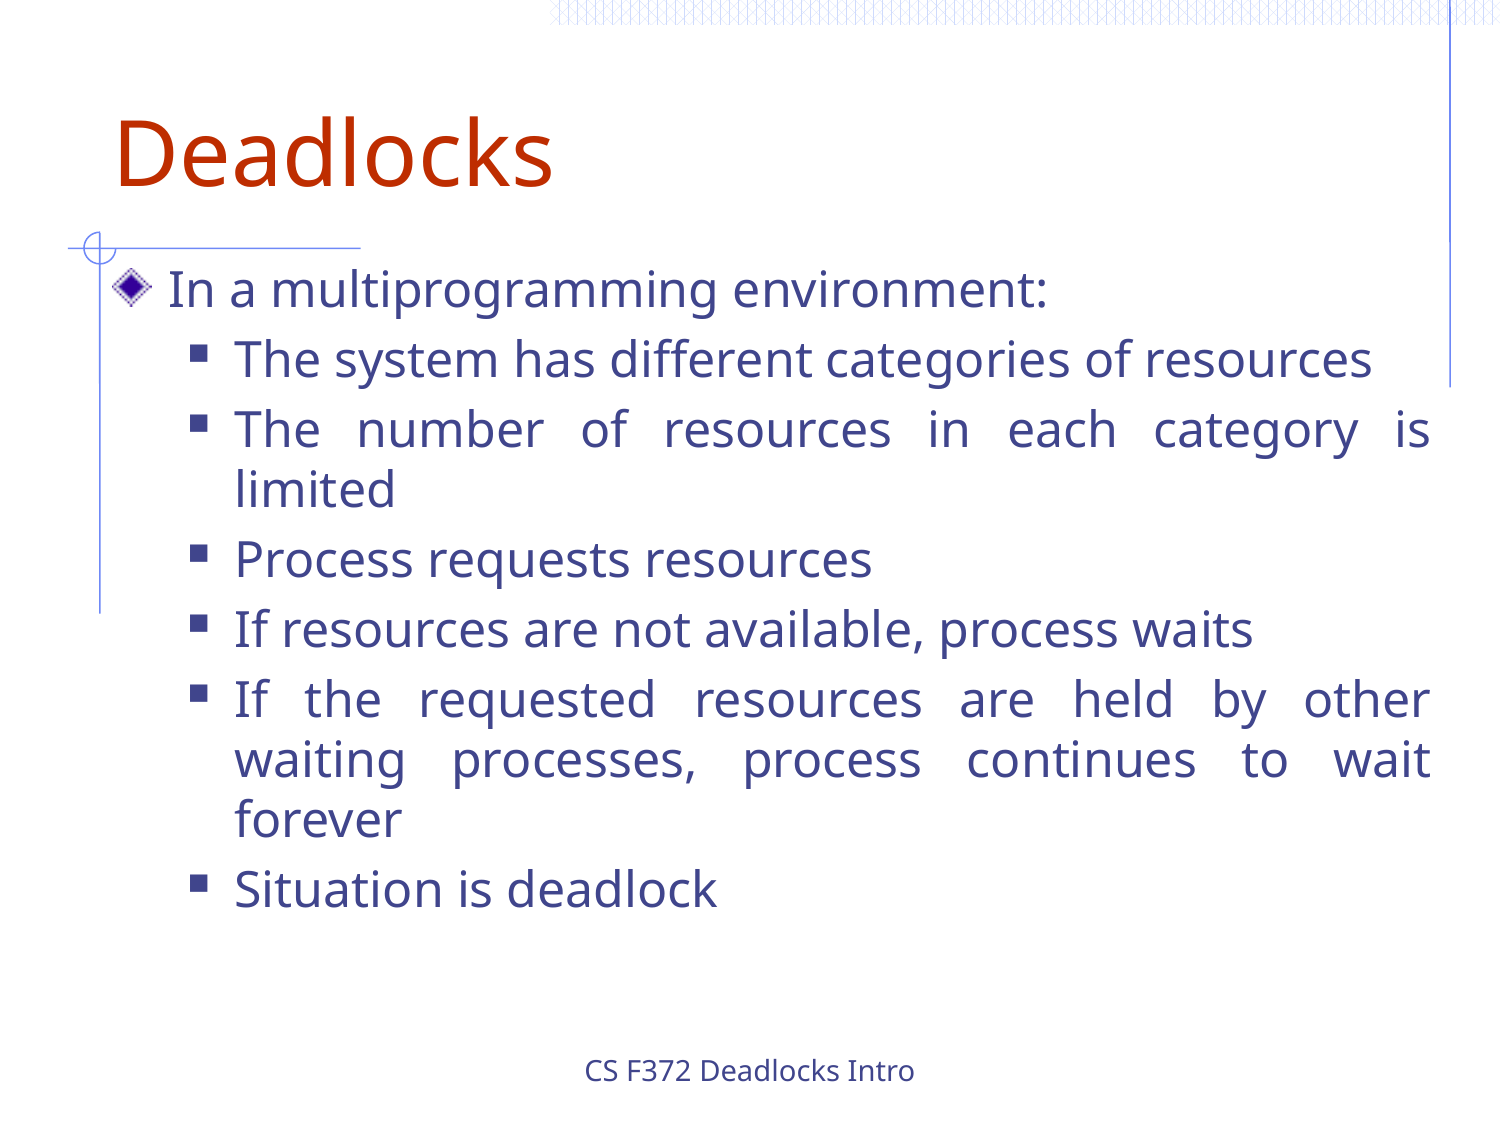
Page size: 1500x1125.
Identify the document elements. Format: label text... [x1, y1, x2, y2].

footer CS F372 Deadlocks Intro [512, 1025, 988, 1100]
list In a multiprogramming environment: The system has different categories of resources The number of resources in each category is limited Process requests resources If resources are not available, process waits If the requested resources are held by other waiting processes, process continues to wait forever Situation is deadlock [97, 249, 1448, 1013]
title Deadlocks [97, 24, 1373, 213]
picture [112, 268, 152, 307]
